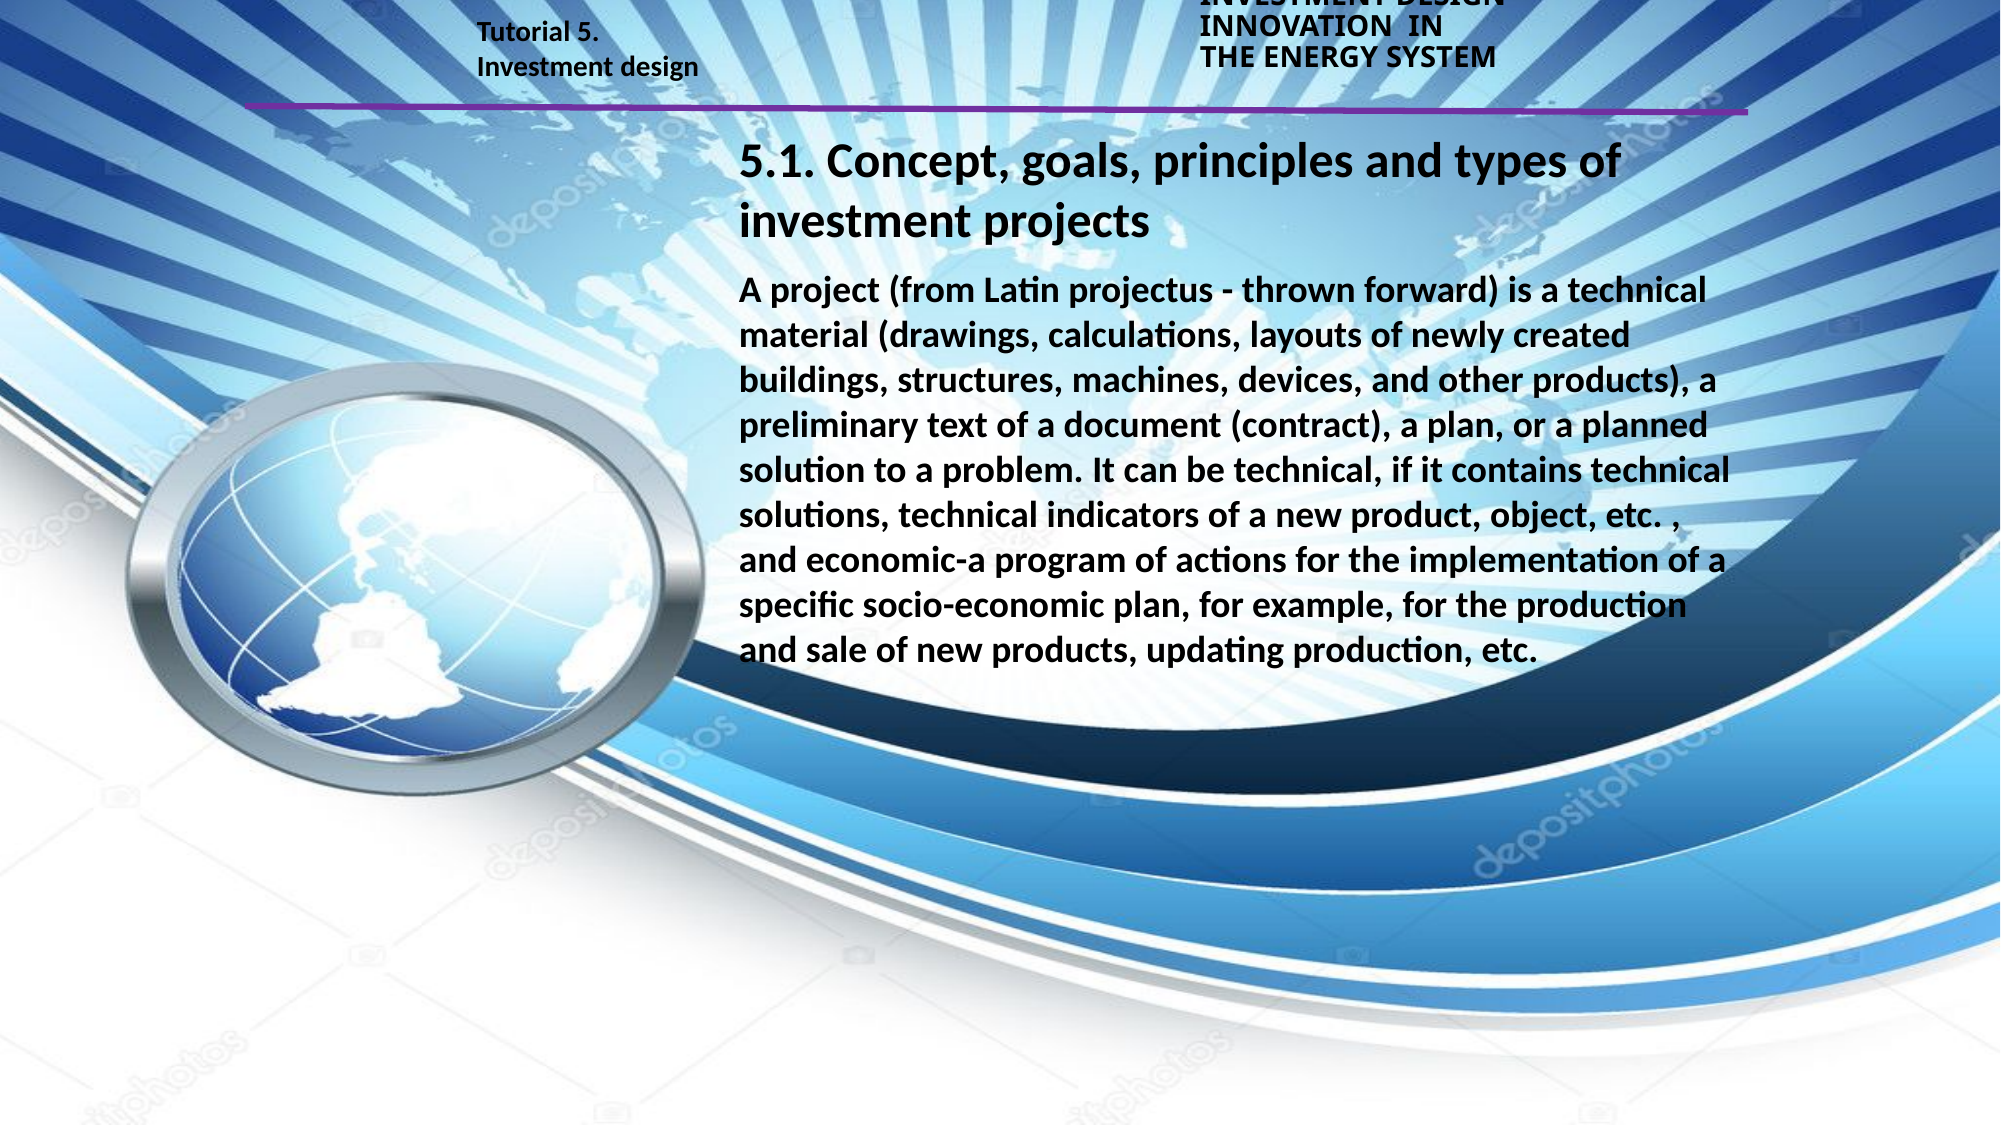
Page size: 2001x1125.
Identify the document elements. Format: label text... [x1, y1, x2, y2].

text_box A project (from Latin projectus - thrown forward) is a technical material (drawings, calculations, layouts of newly created buildings, structures, machines, devices, and other products), a preliminary text of a document (contract), a plan, or a planned solution to a problem. It can be technical, if it contains technical solutions, technical indicators of a new product, object, etc. , and economic-a program of actions for the implementation of a specific socio-economic plan, for example, for the production and sale of new products, updating production, etc. [723, 257, 1763, 678]
picture [0, 0, 2001, 1125]
text_box INVESTMENT DESIGN INNOVATION IN THE ENERGY SYSTEM [1184, 13, 1683, 82]
text_box 5.1. Concept, goals, principles and types of investment projects [723, 119, 1861, 255]
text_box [244, 105, 1749, 113]
text_box Tutorial 5. Investment design [462, 5, 761, 90]
